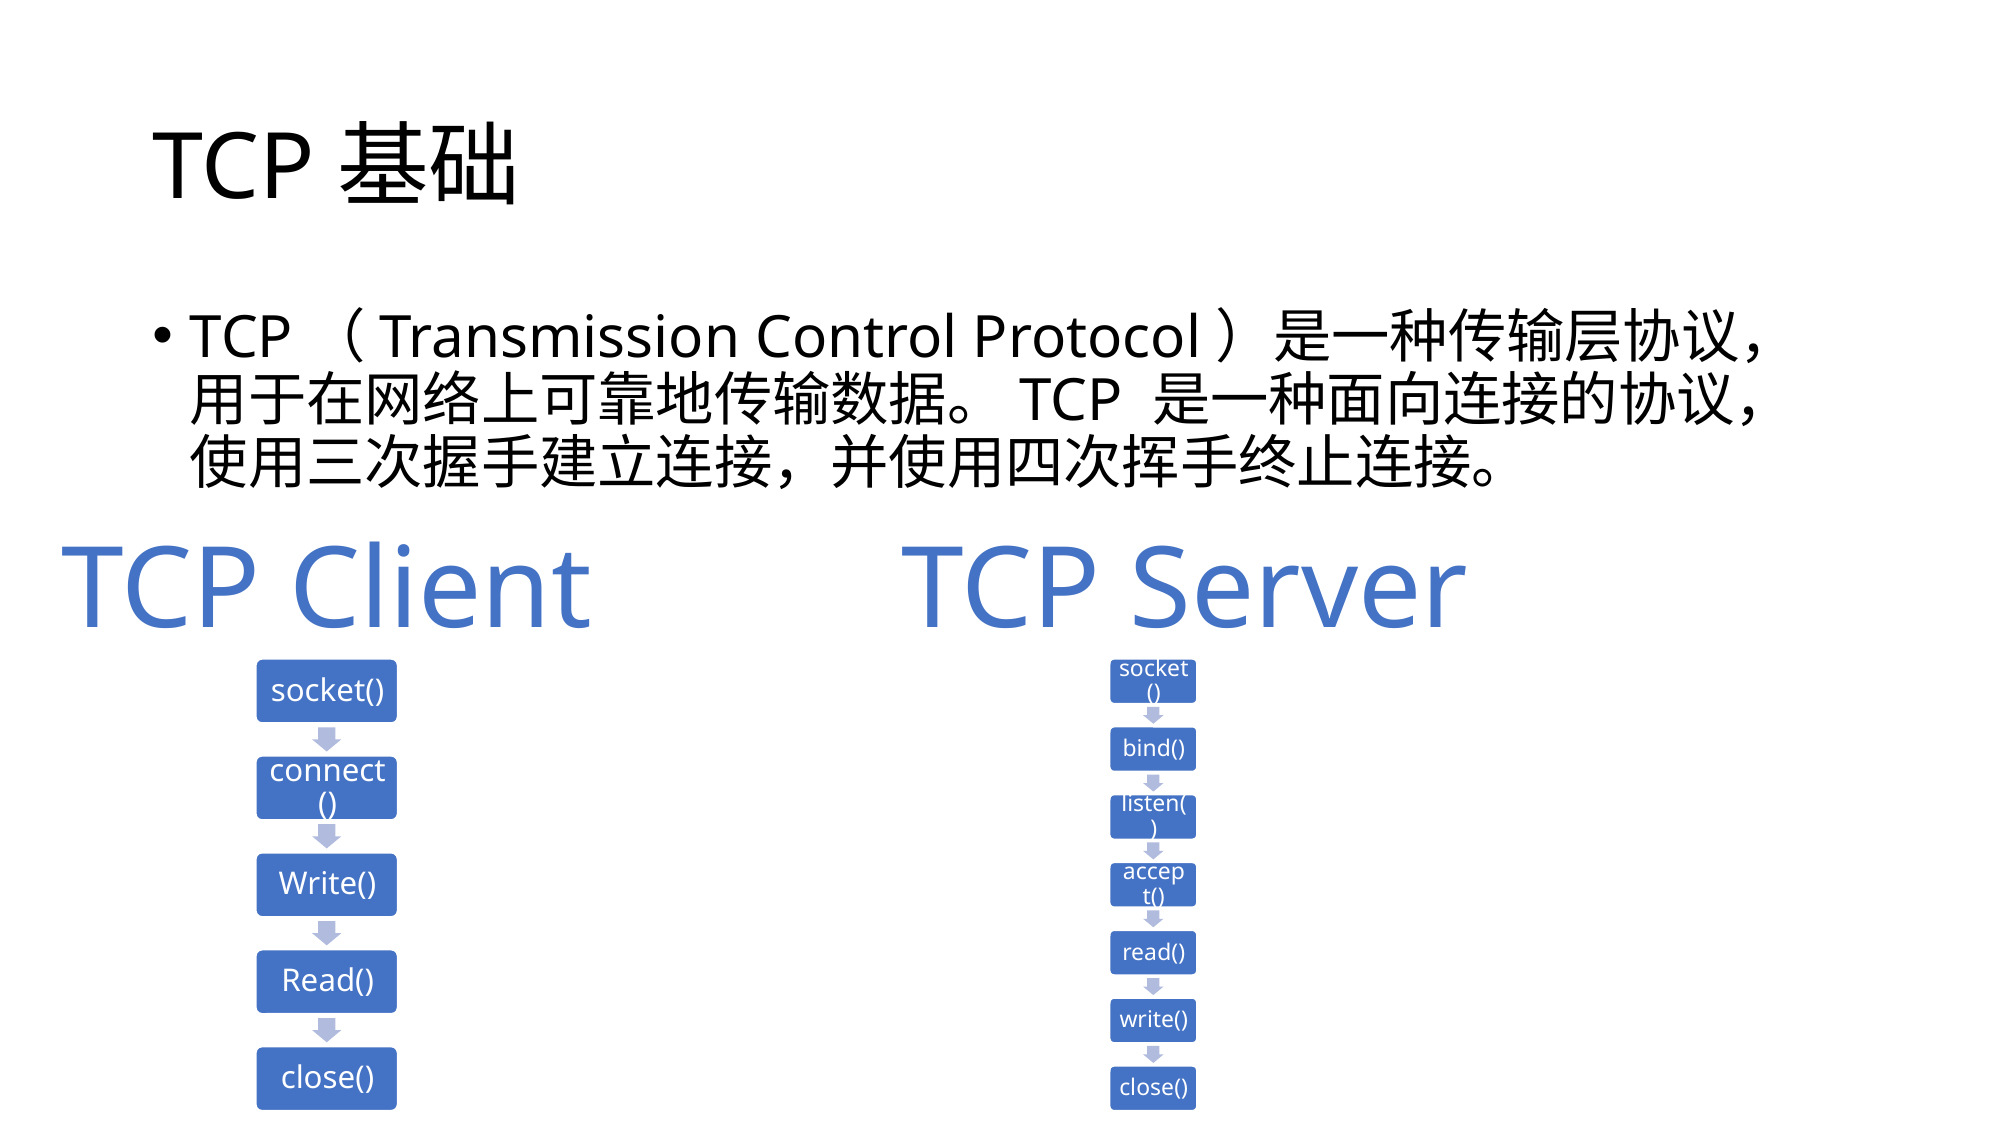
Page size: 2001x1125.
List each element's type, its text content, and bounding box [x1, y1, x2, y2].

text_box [137, 658, 516, 1112]
list TCP（Transmission Control Protocol）是一种传输层协议，用于在网络上可靠地传输数据。TCP 是一种面向连接的协议，使用三次握手建立连接，并使用四次挥手终止连接。 [137, 299, 1863, 1014]
text_box TCP Server [886, 507, 1484, 658]
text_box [887, 658, 1420, 1112]
title TCP基础 [137, 59, 1863, 278]
text_box TCP Client [46, 507, 608, 658]
